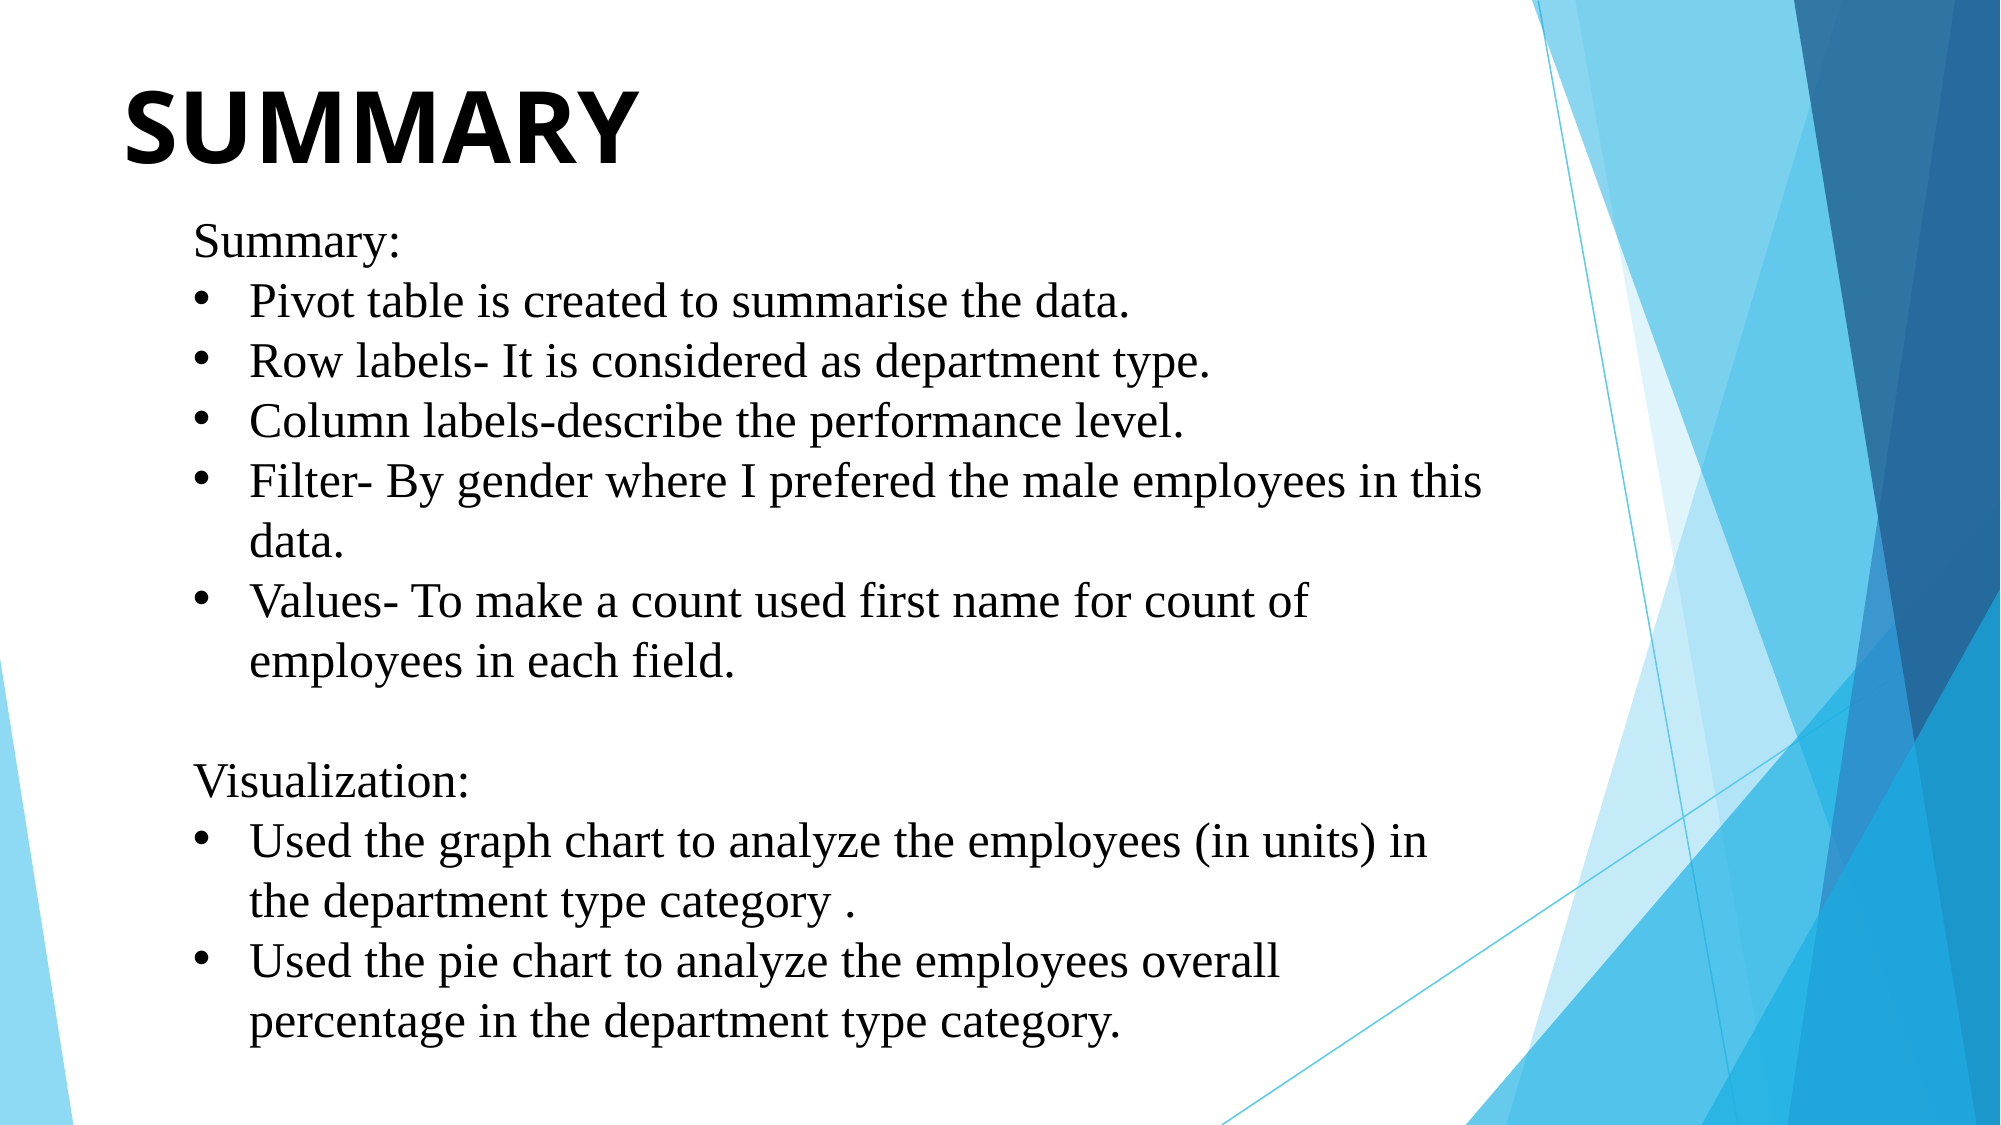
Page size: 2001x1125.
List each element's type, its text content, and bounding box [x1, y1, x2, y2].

text_box Summary: Pivot table is created to summarise the data. Row labels- It is considered as department type. Column labels-describe the performance level. Filter- By gender where I prefered the male employees in this data. Values- To make a count used first name for count of employees in each field. Visualization: Used the graph chart to analyze the employees (in units) in the department type category . Used the pie chart to analyze the employees overall percentage in the department type category. [178, 199, 1500, 1116]
title SUMMARY [123, 63, 1877, 185]
